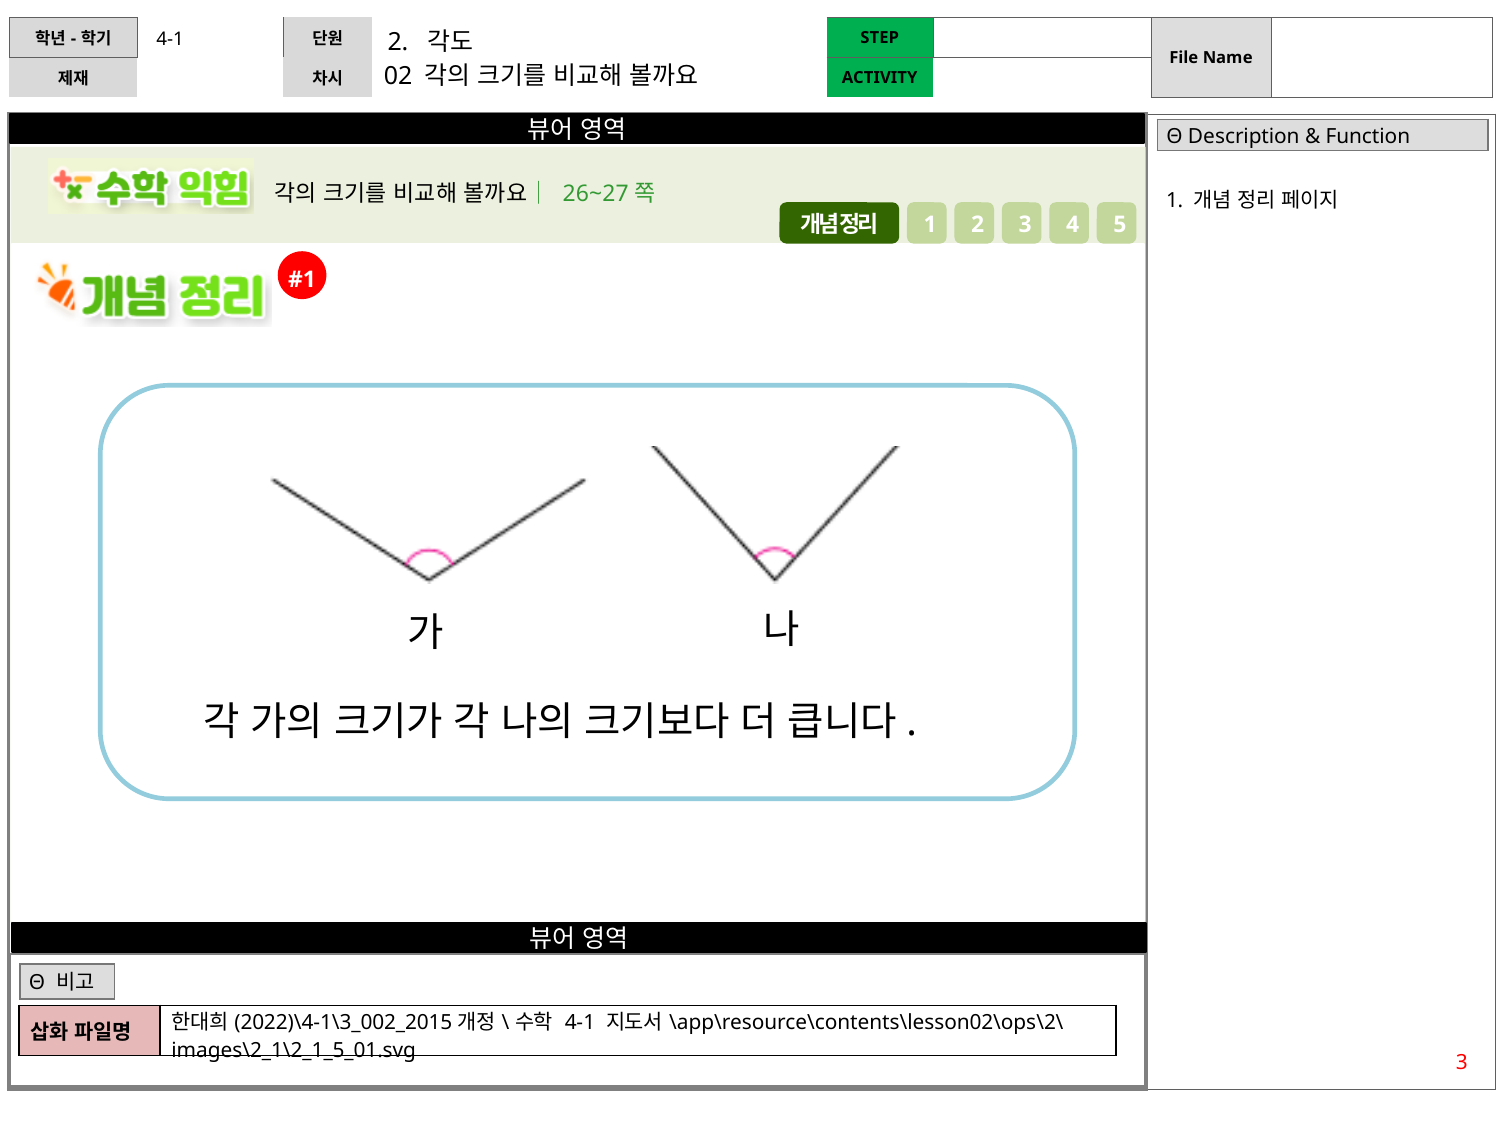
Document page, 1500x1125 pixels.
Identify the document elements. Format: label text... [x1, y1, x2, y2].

text_box 나 [732, 593, 831, 677]
text_box 각 가의 크기가 각 나의 크기보다 더 큽니다. [188, 688, 1018, 751]
text_box 2 [952, 200, 997, 246]
text_box 4 [1047, 200, 1092, 246]
text_box [98, 383, 1077, 801]
text_box 5 [1094, 200, 1139, 246]
text_box 02 각의 크기를 비교해 볼까요 [369, 52, 787, 98]
picture [32, 250, 272, 327]
table_header 삽화 파일명 [20, 1006, 159, 1055]
text_box 개념 정리 [777, 200, 902, 246]
text_box #1 [276, 249, 329, 302]
picture [268, 446, 908, 584]
text_box 1. 개념 정리 페이지 [1151, 179, 1500, 294]
text_box 1 [904, 200, 949, 246]
picture [48, 158, 254, 214]
table_header 한대희(2022)\4-1\3_002_2015개정\수학 4-1 지도서\app\resource\contents\lesson02\ops\2\images\2_1\2_1_5_01.svg [161, 1006, 1115, 1055]
text_box 4-1 [141, 18, 284, 55]
text_box 2. 각도 [372, 18, 828, 43]
text_box 가 [376, 593, 474, 680]
text_box 각의 크기를 비교해 볼까요│ 26~27쪽 [259, 171, 808, 214]
table_header Θ Description & Function [1158, 120, 1487, 150]
text_box 3 [999, 200, 1044, 246]
